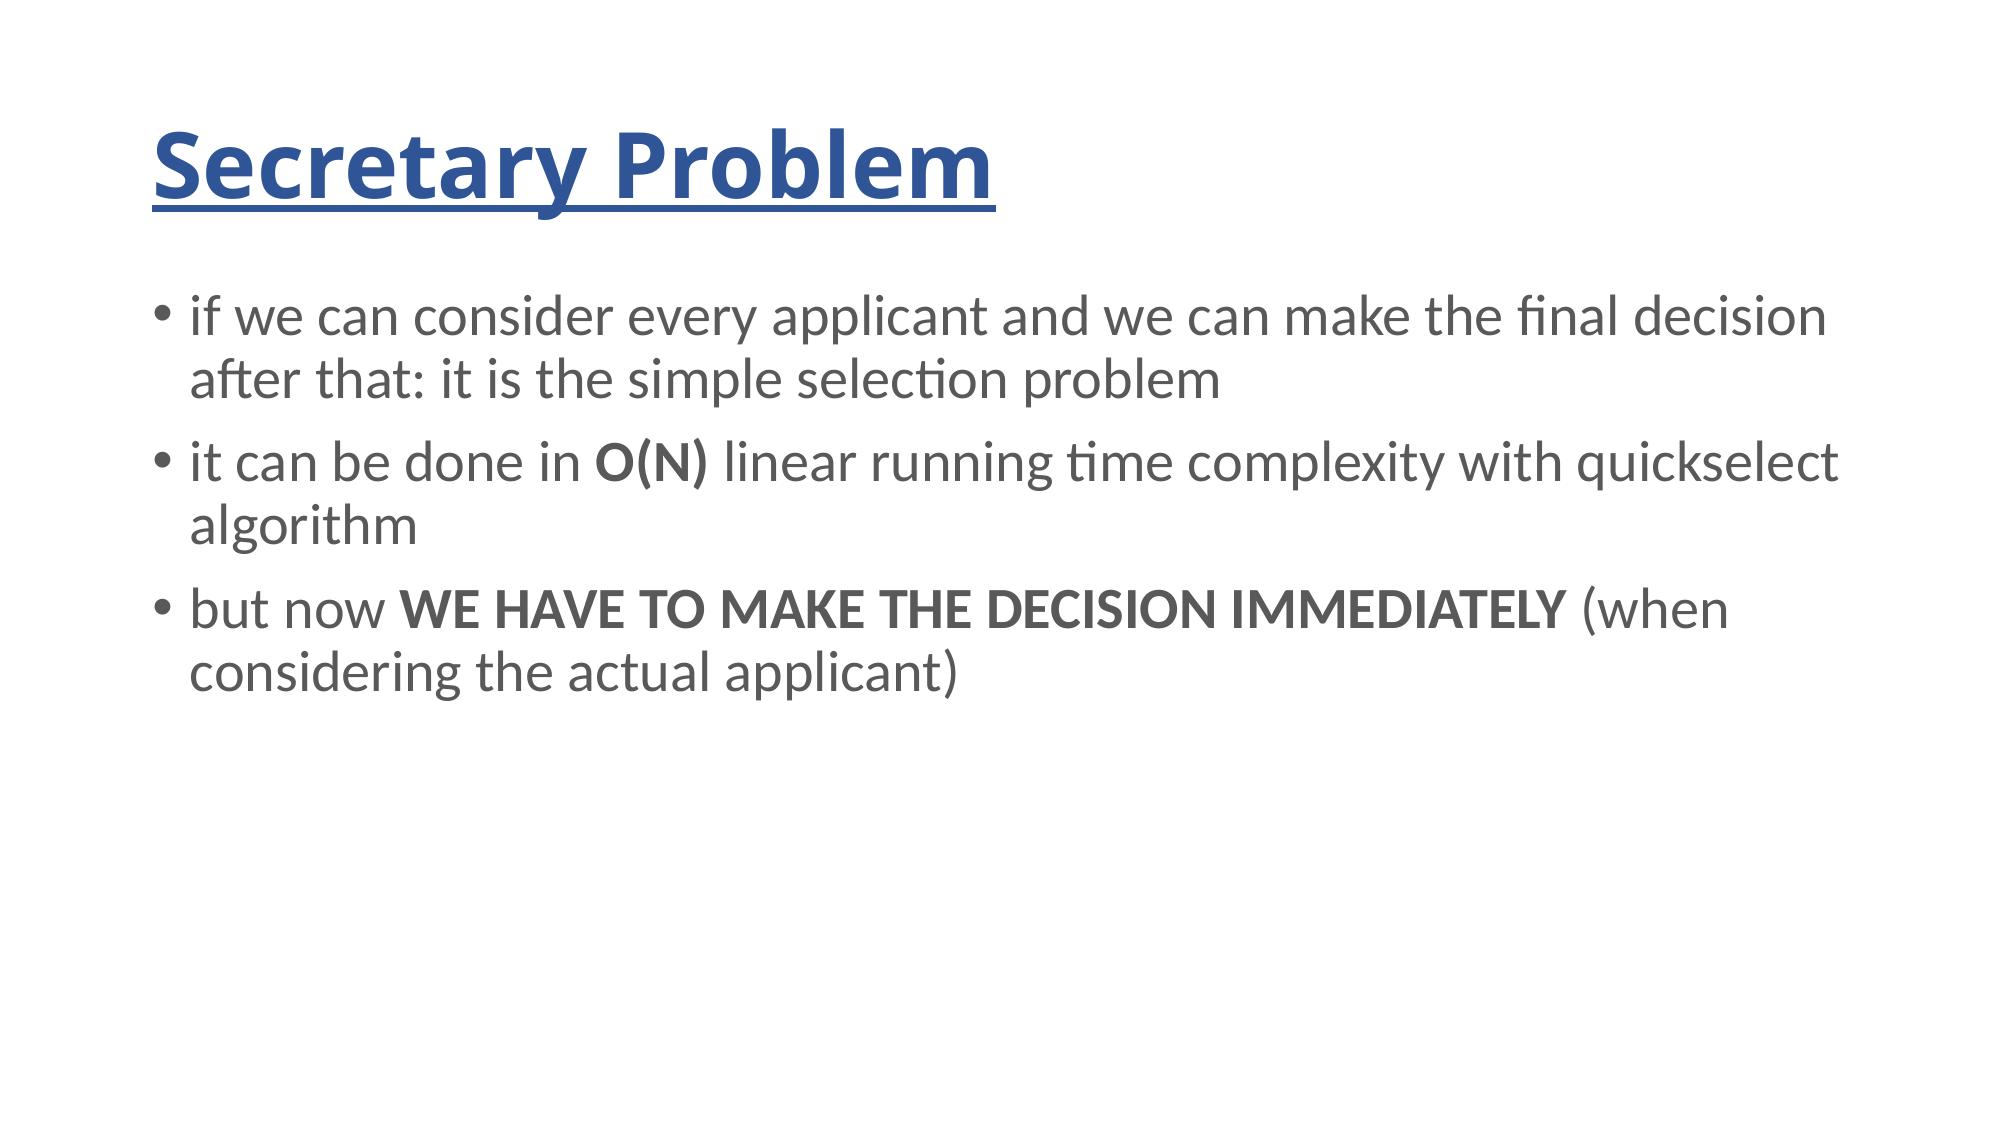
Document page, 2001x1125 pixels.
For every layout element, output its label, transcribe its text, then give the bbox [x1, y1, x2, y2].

list if we can consider every applicant and we can make the final decision after that: it is the simple selection problem it can be done in O(N) linear running time complexity with quickselect algorithm but now WE HAVE TO MAKE THE DECISION IMMEDIATELY (when considering the actual applicant) [137, 277, 1863, 1041]
title Secretary Problem [137, 59, 1863, 277]
